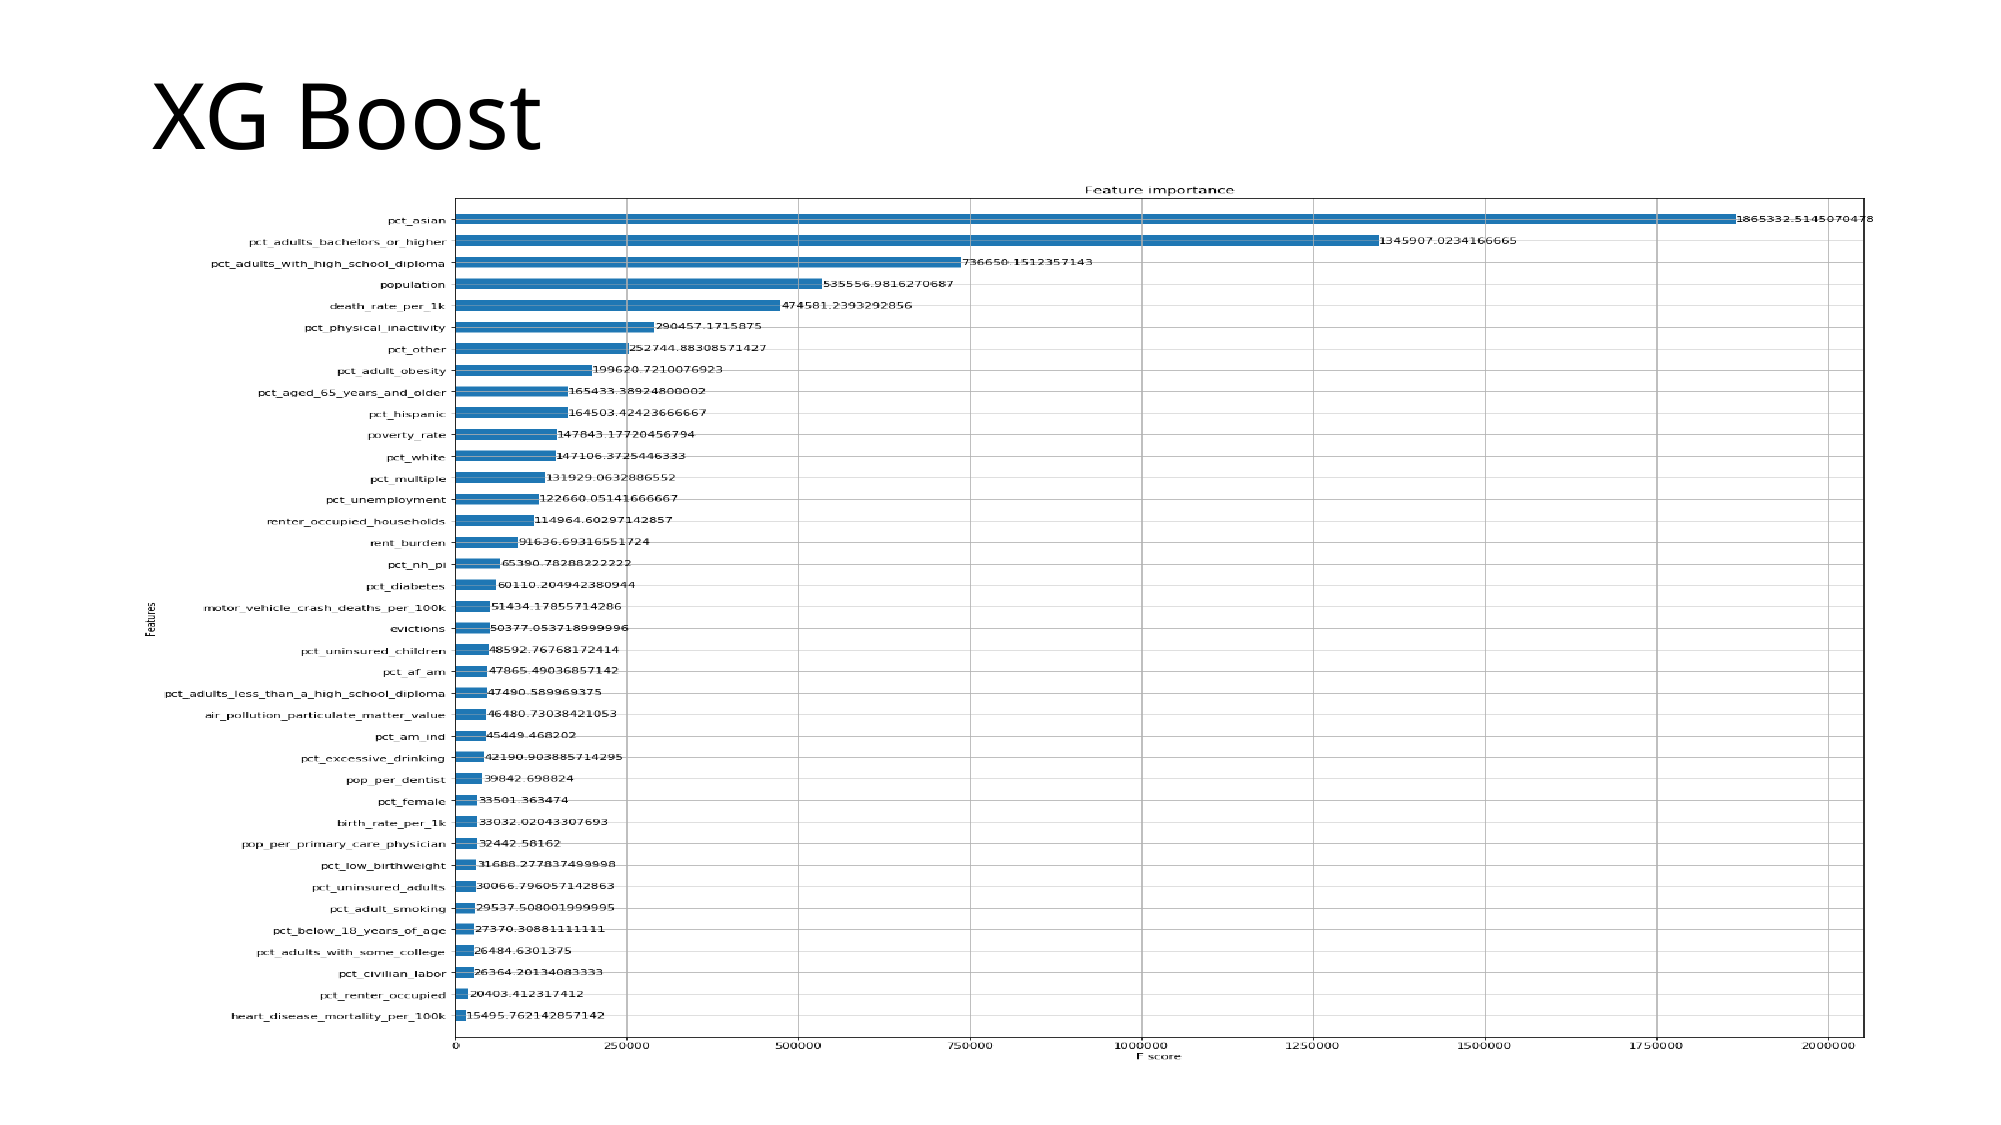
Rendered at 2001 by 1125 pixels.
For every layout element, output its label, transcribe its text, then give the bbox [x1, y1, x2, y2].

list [137, 180, 1884, 1066]
title XG Boost [137, 59, 1863, 180]
